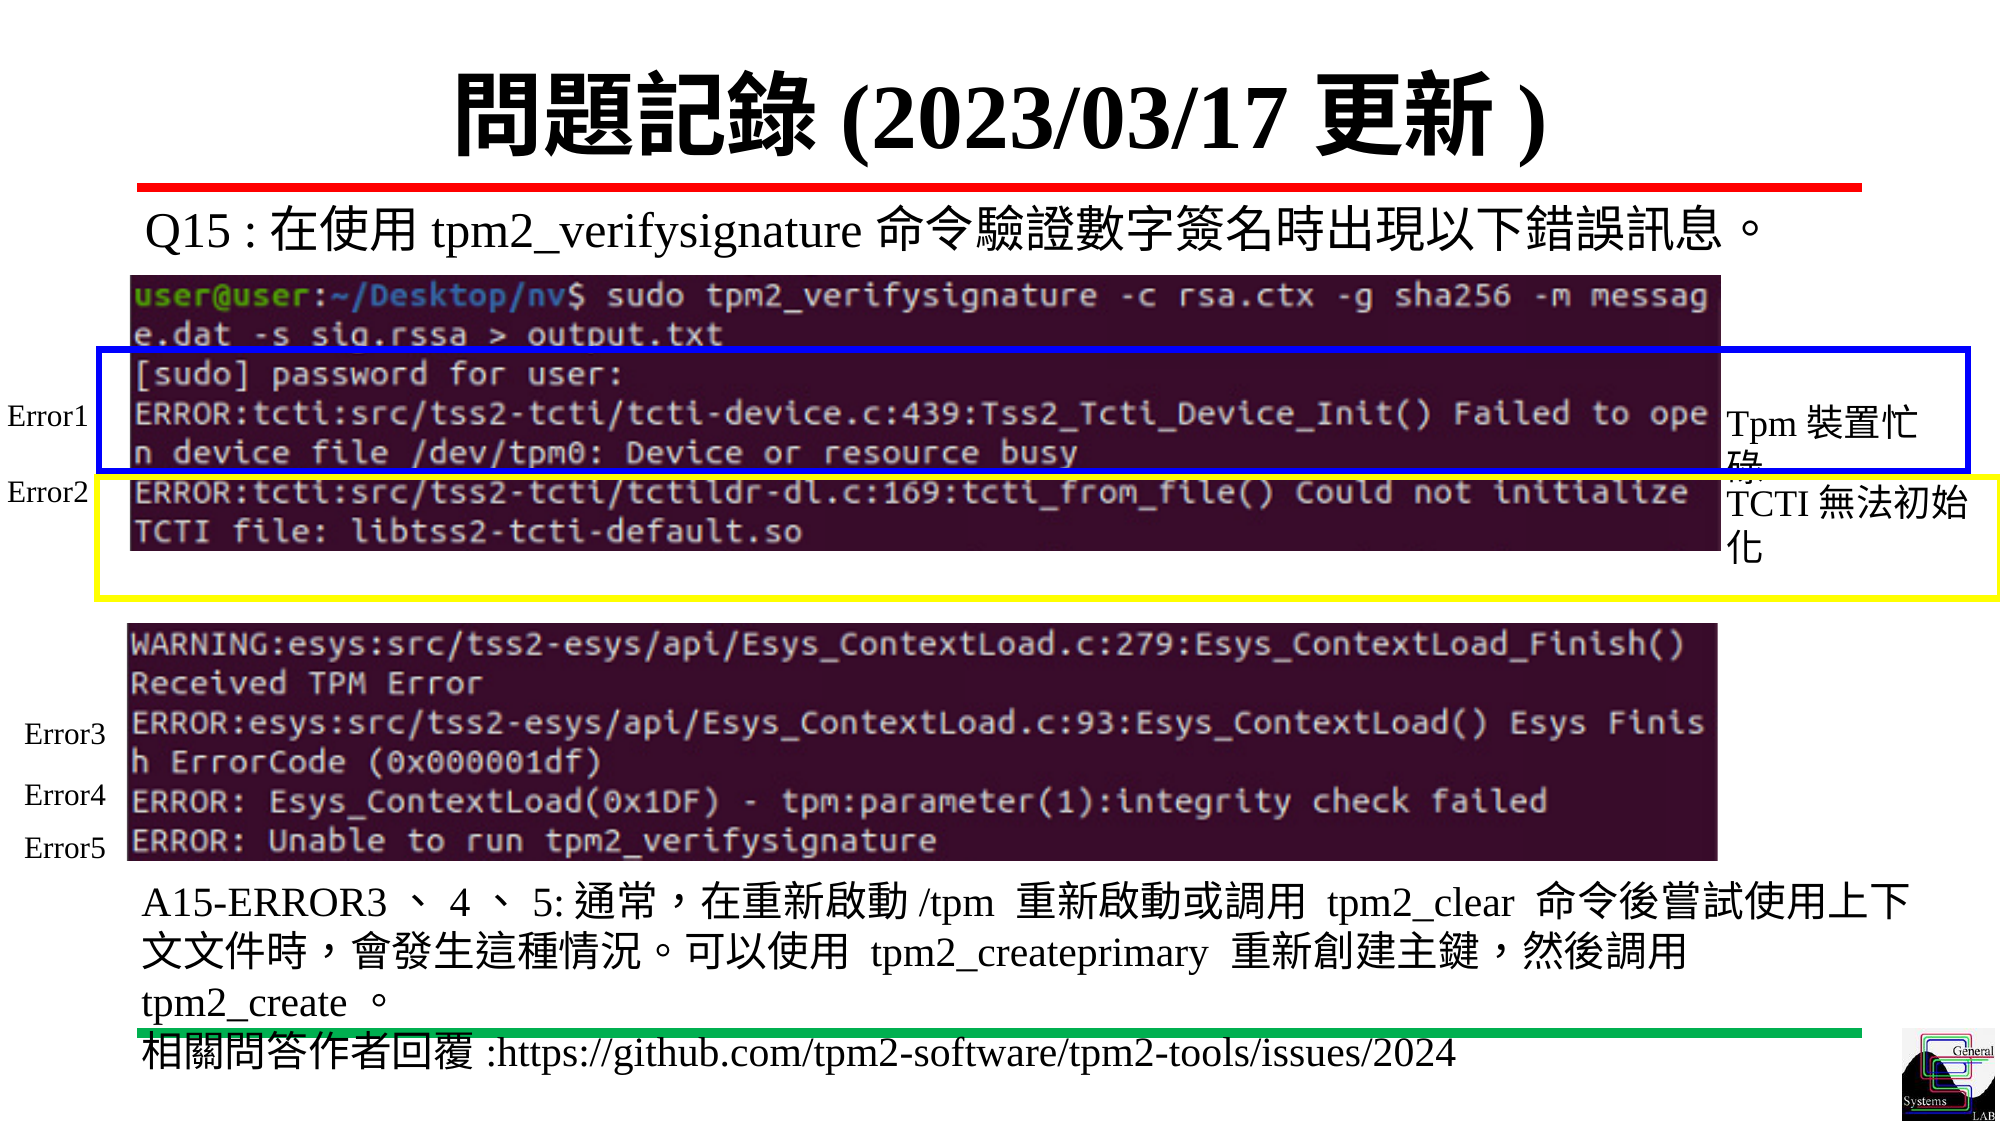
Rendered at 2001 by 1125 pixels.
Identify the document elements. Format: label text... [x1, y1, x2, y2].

list Q15 :在使用tpm2_verifysignature命令驗證數字簽名時出現以下錯誤訊息。 [129, 600, 1977, 1032]
text_box Error5 [9, 819, 127, 872]
text_box Error1 [0, 387, 110, 441]
text_box TCTI無法初始化 [1721, 471, 2000, 476]
text_box A15-ERROR3、4、5:通常，在重新啟動/tpm 重新啟動或調用 tpm2_clear 命令後嘗試使用上下文文件時，會發生這種情況。可以使用 tpm2_createprimary 重新創建主鍵，然後調用 tpm2_create。 相關問答作者回覆:https://github.com/tpm2-software/tpm2-tools/issues/2024 [126, 867, 1968, 1083]
picture [1902, 1028, 1995, 1121]
text_box Error2 [0, 463, 110, 516]
list Q15 :在使用tpm2_verifysignature命令驗證數字簽名時出現以下錯誤訊息。 [129, 197, 1977, 471]
picture [126, 623, 1718, 861]
title 問題記錄(2023/03/17更新) [137, 59, 1863, 178]
picture [129, 275, 1721, 551]
text_box [96, 476, 2000, 600]
text_box Error4 [9, 766, 126, 819]
text_box [1721, 348, 1969, 472]
text_box [98, 348, 129, 472]
text_box Error3 [9, 706, 126, 759]
